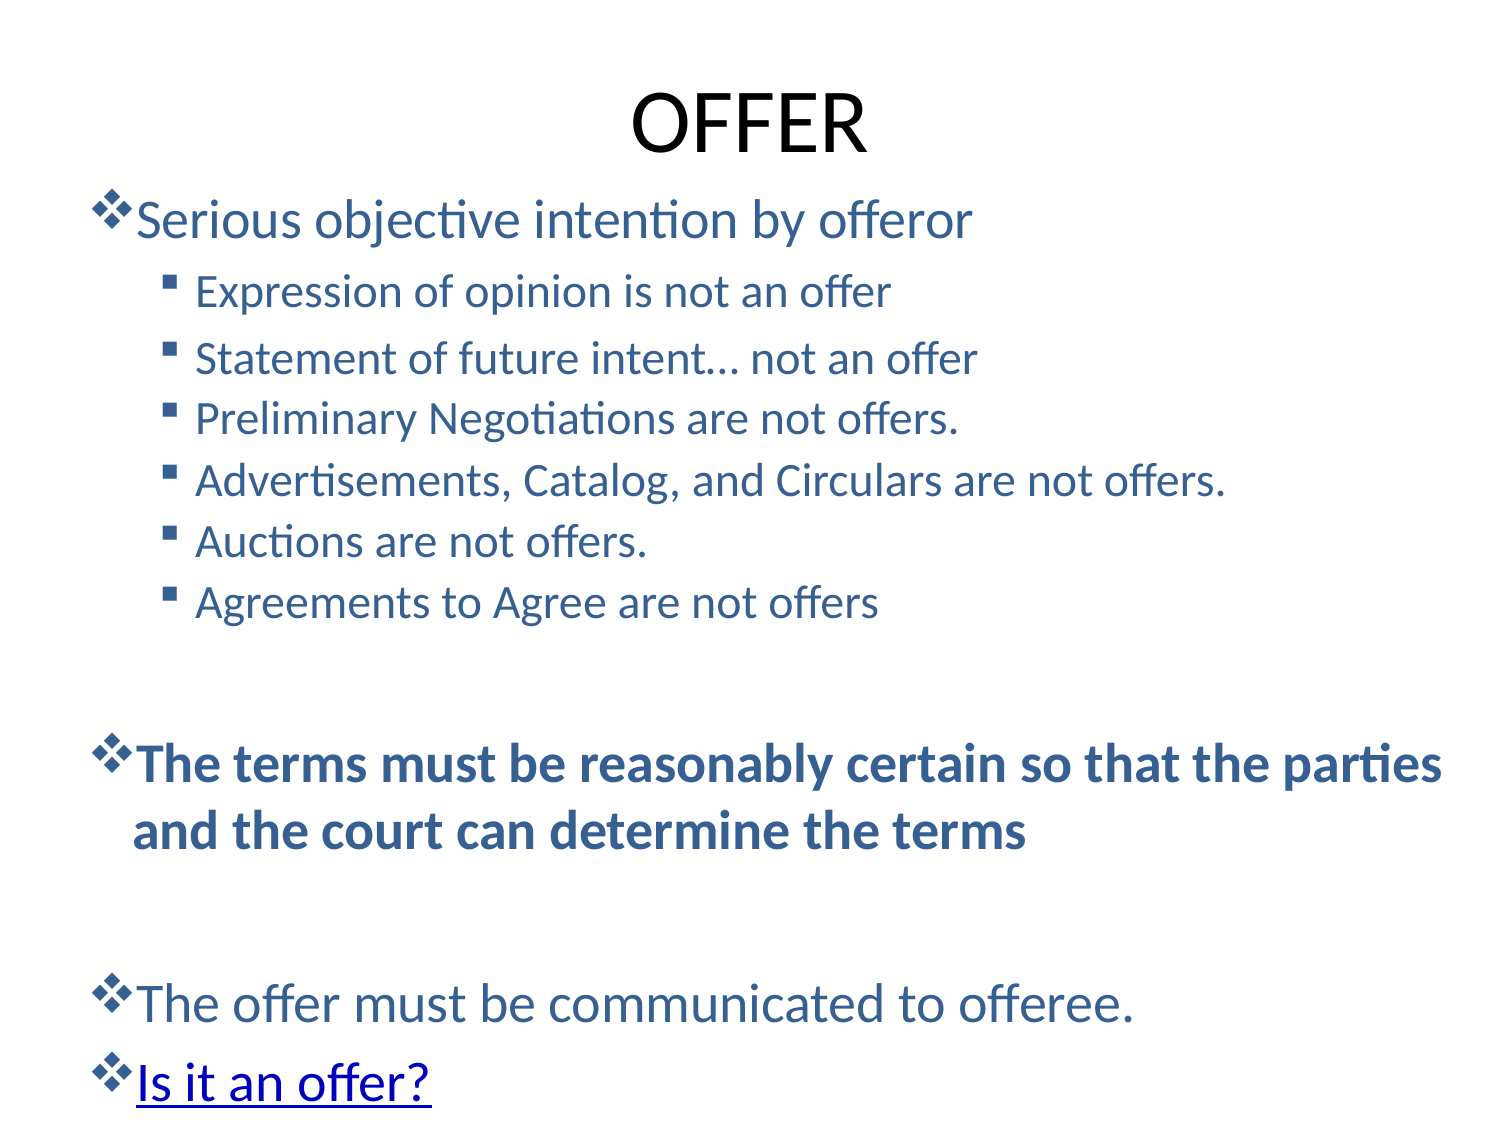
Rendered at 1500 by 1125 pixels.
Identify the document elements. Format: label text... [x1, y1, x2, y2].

list Serious objective intention by offeror Expression of opinion is not an offer Statement of future intent… not an offer Preliminary Negotiations are not offers. Advertisements, Catalog, and Circulars are not offers. Auctions are not offers. Agreements to Agree are not offers The terms must be reasonably certain so that the parties and the court can determine the terms The offer must be communicated to offeree. Is it an offer? [0, 174, 1500, 1125]
title OFFER [75, 45, 1425, 174]
